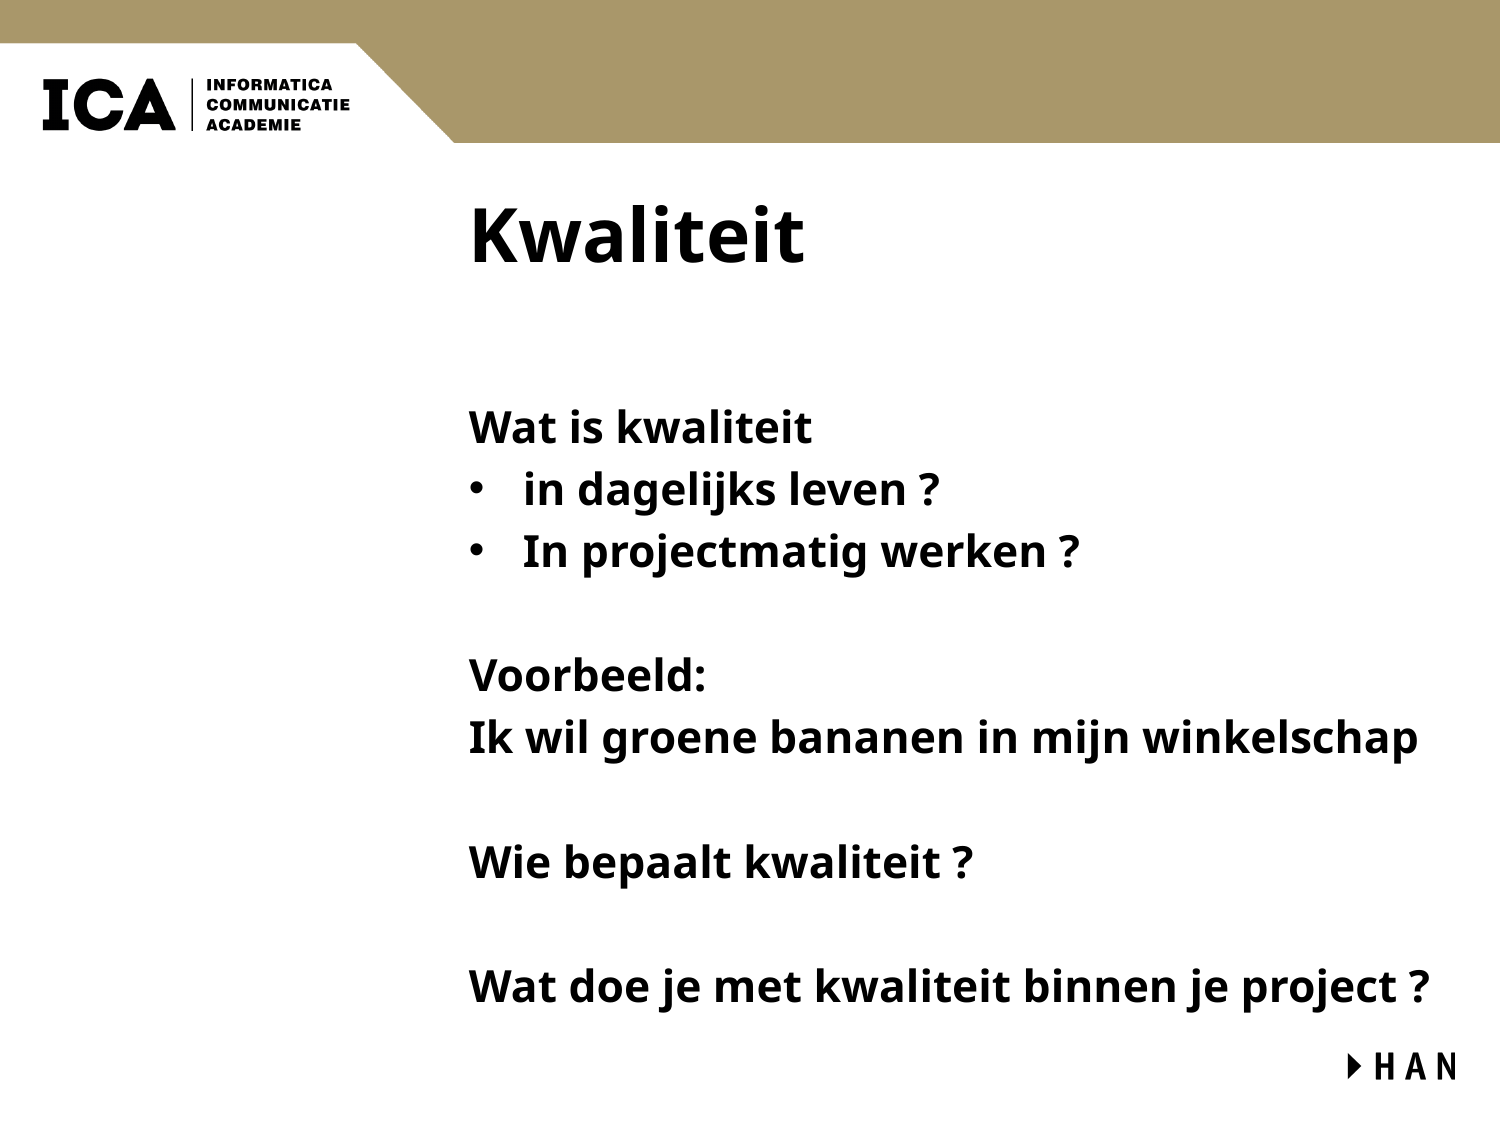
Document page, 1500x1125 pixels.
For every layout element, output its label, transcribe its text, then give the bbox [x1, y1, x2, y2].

title Kwaliteit [453, 179, 1455, 287]
list Wat is kwaliteit in dagelijks leven ? In projectmatig werken ? Voorbeeld: Ik wil groene bananen in mijn winkelschap Wie bepaalt kwaliteit ? Wat doe je met kwaliteit binnen je project ? [453, 391, 1455, 1040]
